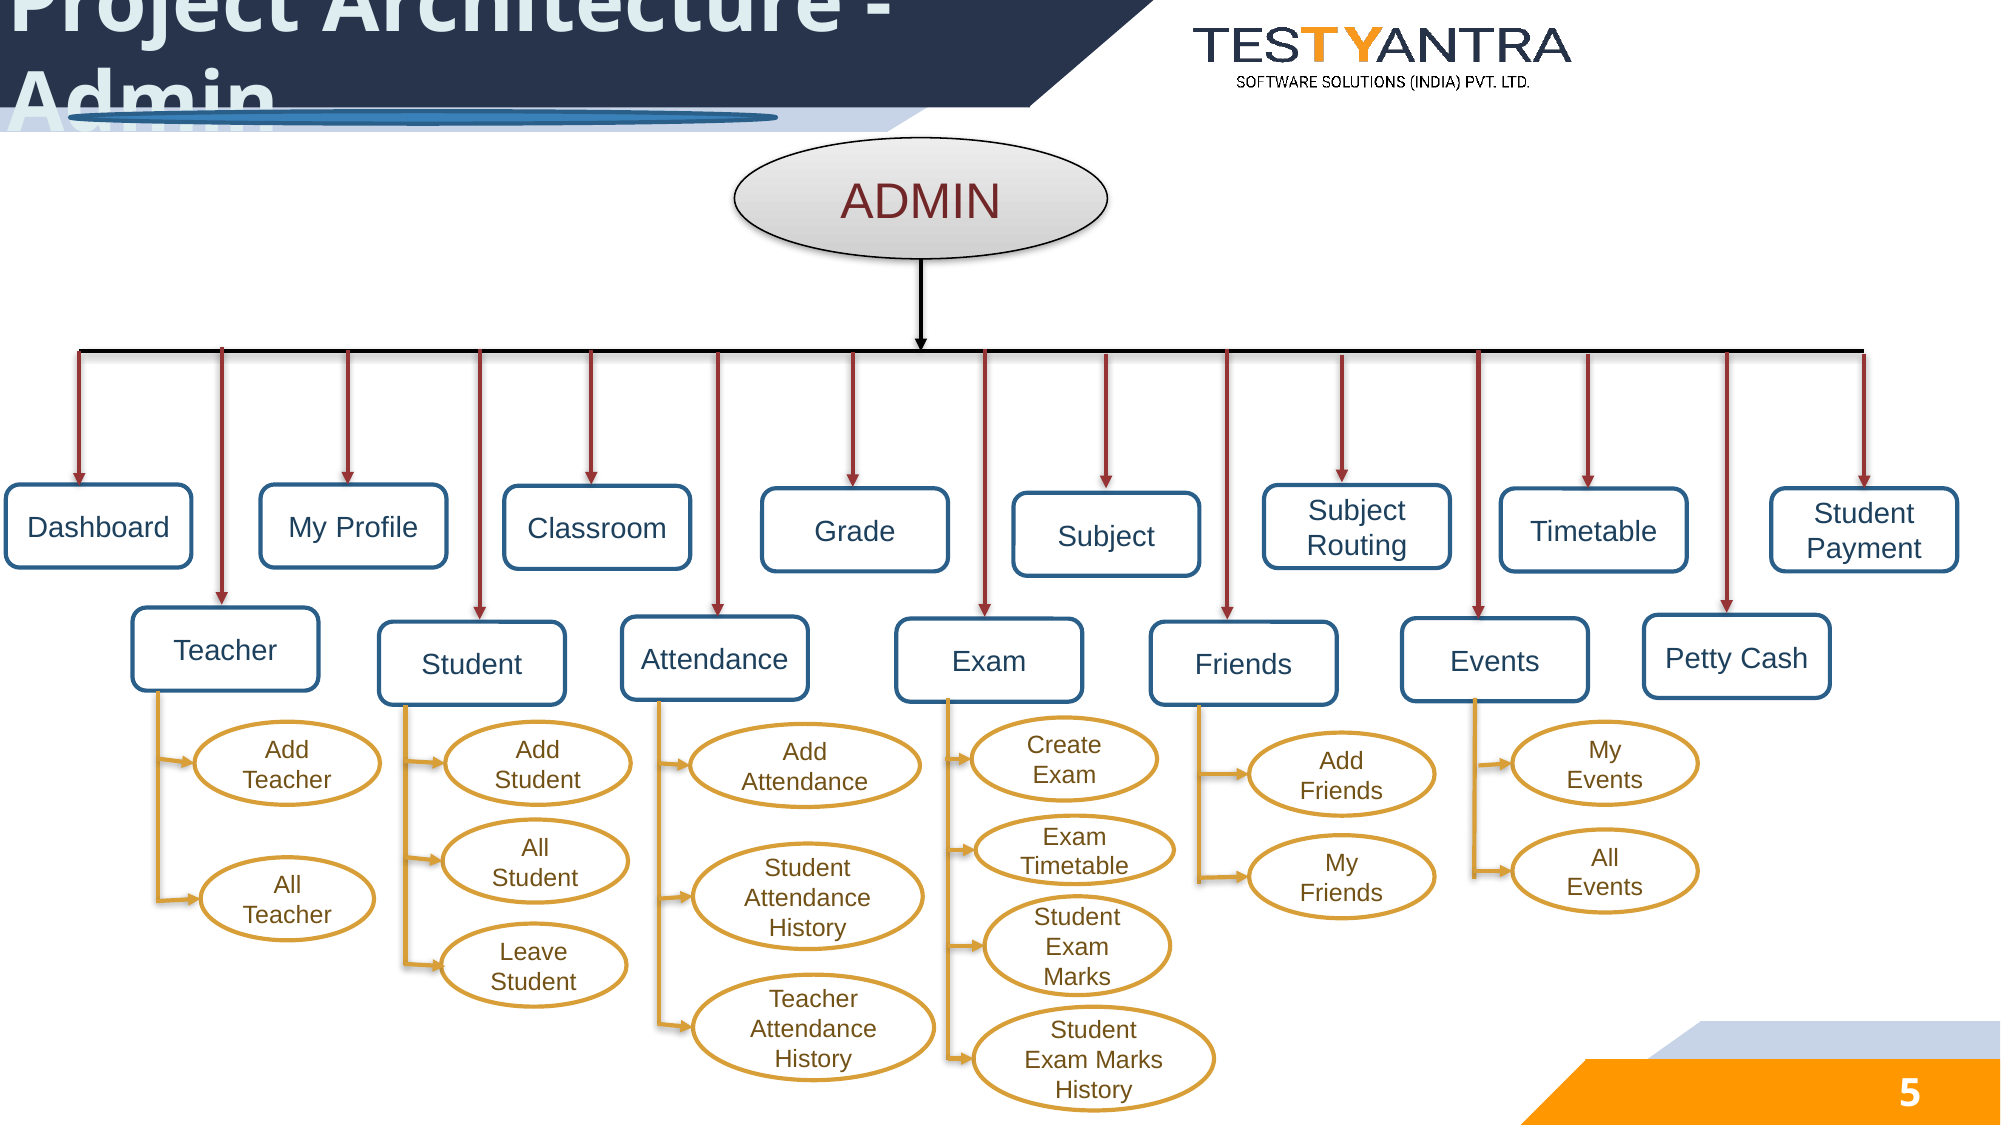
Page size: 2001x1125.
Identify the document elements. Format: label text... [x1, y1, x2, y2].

text_box Teacher Attendance History [691, 972, 937, 1083]
text_box Add Friends [1247, 730, 1437, 818]
text_box ADMIN [733, 136, 1109, 260]
text_box Student [376, 619, 568, 707]
picture [1187, 6, 1579, 105]
text_box Student Payment [1769, 486, 1960, 574]
text_box Leave Student [439, 921, 629, 1009]
text_box My Events [1510, 719, 1700, 807]
text_box All Events [1510, 827, 1700, 915]
slide_number 5 [1844, 1059, 1977, 1125]
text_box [155, 898, 201, 902]
text_box Student Attendance History [691, 841, 925, 952]
text_box My Profile [258, 482, 449, 570]
text_box Subject [1011, 490, 1202, 578]
text_box Subject Routing [1261, 482, 1453, 571]
text_box All Student [441, 817, 631, 905]
text_box Create Exam [969, 715, 1160, 803]
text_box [405, 856, 443, 862]
text_box Classroom [502, 483, 693, 571]
title Project Architecture - Admin [0, 0, 1175, 196]
text_box Friends [1148, 619, 1339, 707]
text_box Student Exam Marks History [972, 1004, 1217, 1113]
text_box Dashboard [3, 482, 194, 570]
text_box Timetable [1498, 486, 1689, 574]
text_box Teacher [130, 605, 321, 693]
text_box Add Attendance [688, 721, 923, 810]
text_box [404, 963, 446, 967]
text_box Exam Timetable [974, 813, 1177, 887]
text_box Grade [759, 486, 951, 574]
text_box Exam [894, 616, 1085, 704]
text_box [657, 1023, 694, 1028]
text_box Attendance [619, 614, 810, 702]
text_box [404, 760, 446, 764]
text_box Events [1399, 616, 1591, 704]
text_box My Friends [1247, 833, 1437, 921]
text_box [67, 109, 779, 126]
text_box All Teacher [198, 855, 377, 943]
text_box Student Exam Marks [982, 894, 1173, 998]
text_box Petty Cash [1641, 612, 1832, 701]
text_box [159, 758, 195, 764]
text_box Add Teacher [193, 719, 383, 807]
text_box Add Student [443, 719, 633, 807]
